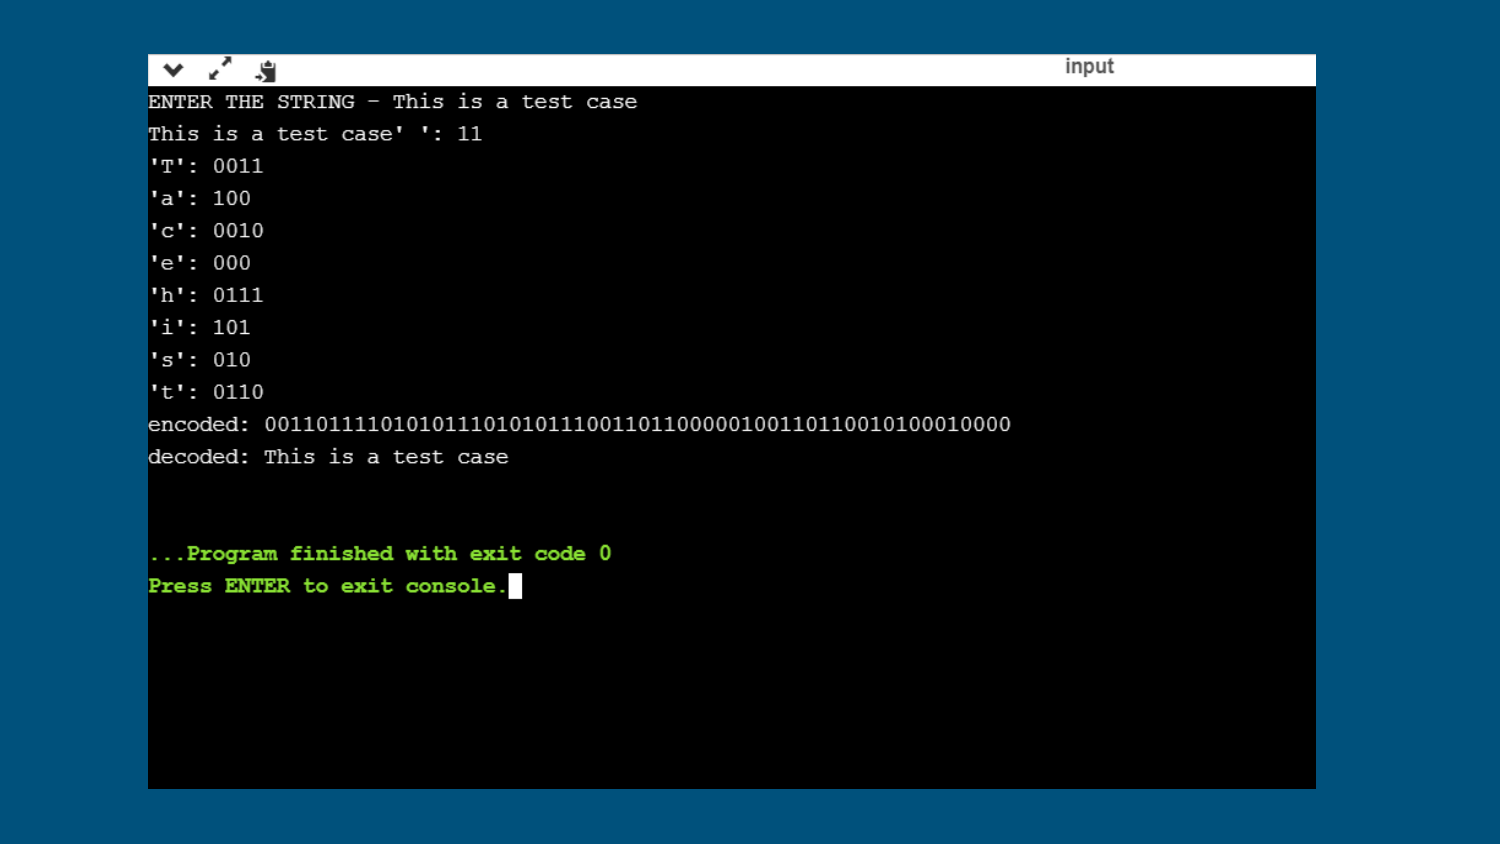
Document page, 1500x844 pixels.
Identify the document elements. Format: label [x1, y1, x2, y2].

picture [149, 55, 1315, 788]
